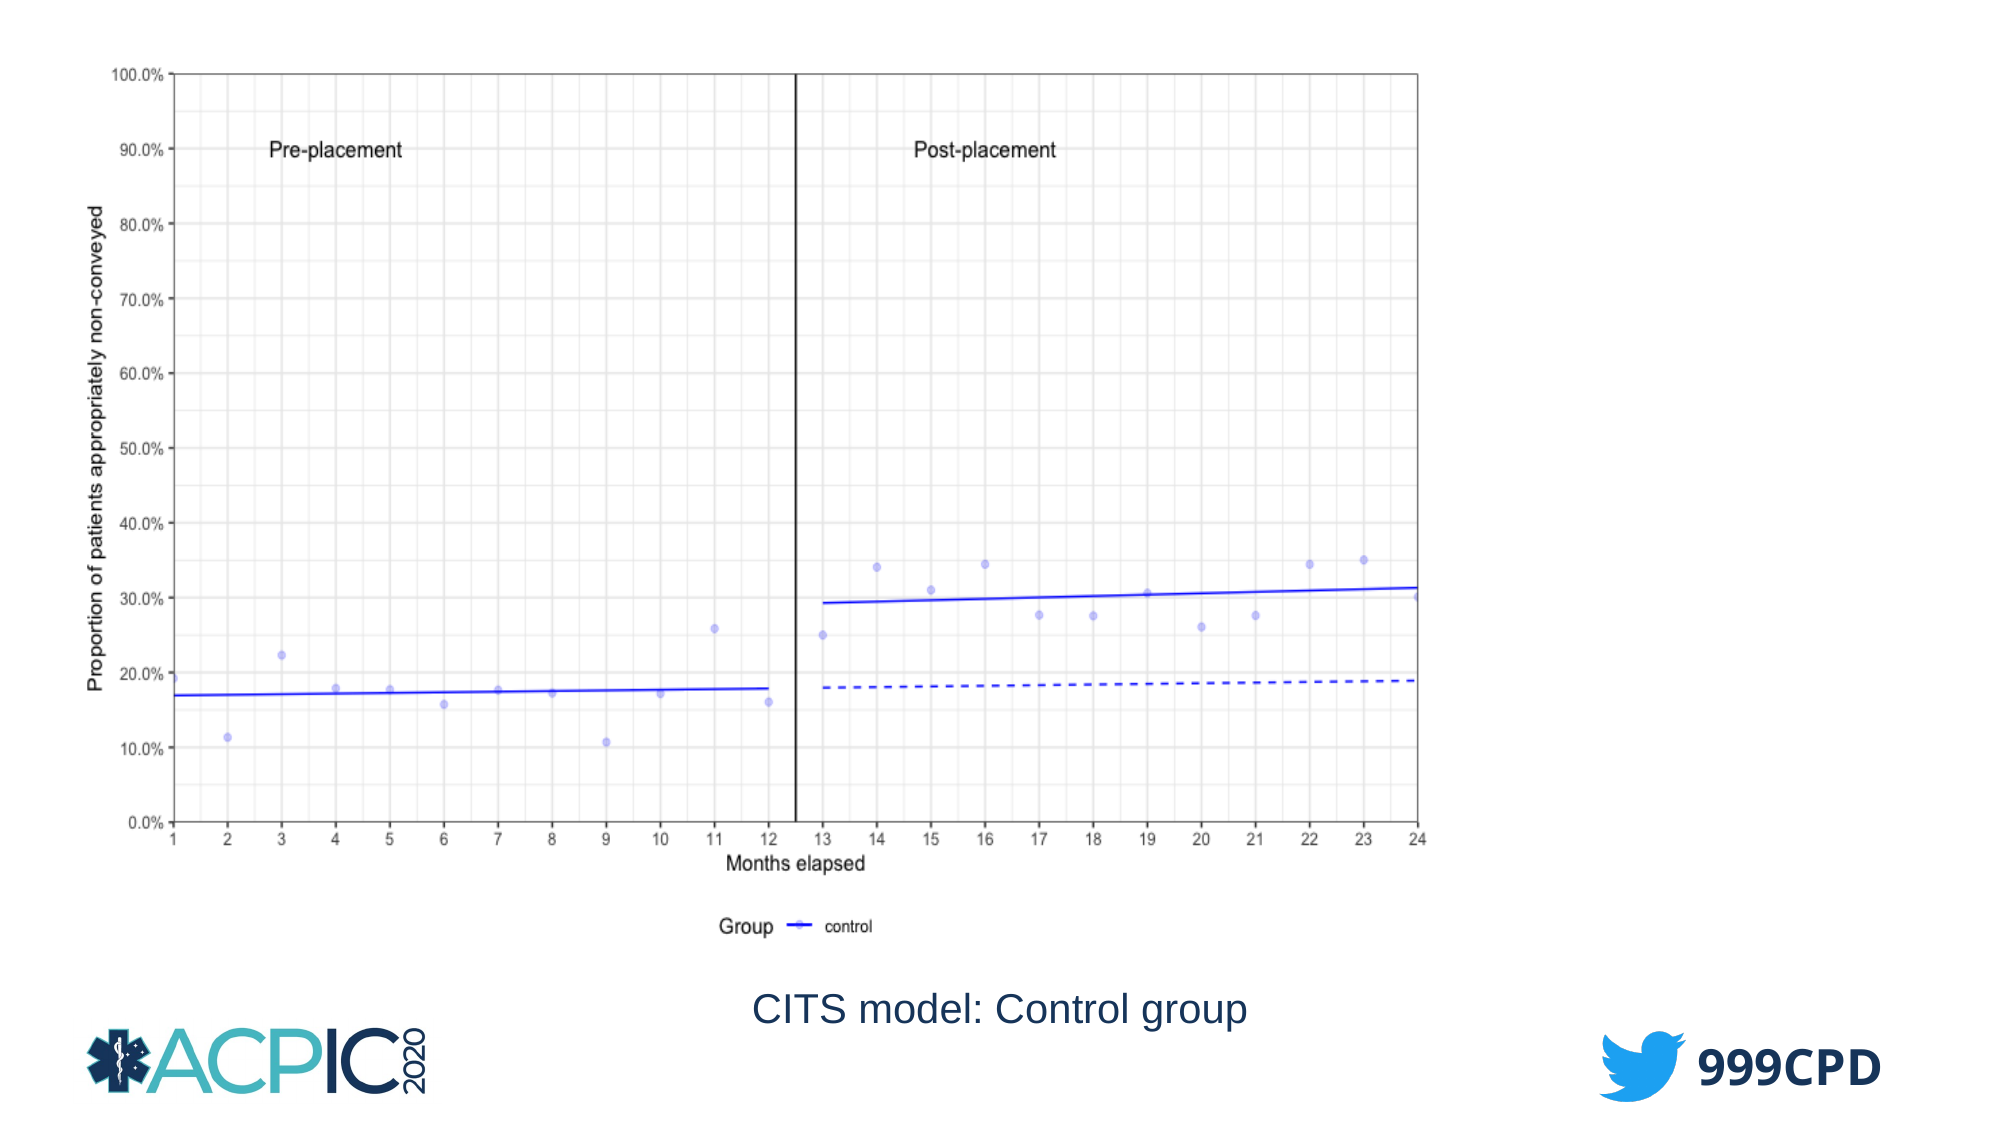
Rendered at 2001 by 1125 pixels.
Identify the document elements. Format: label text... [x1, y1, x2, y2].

picture [1573, 997, 1712, 1125]
picture [73, 1018, 442, 1104]
picture [1706, 1055, 1712, 1067]
list CITS model: Control group [463, 974, 1537, 1052]
picture [77, 63, 1428, 964]
